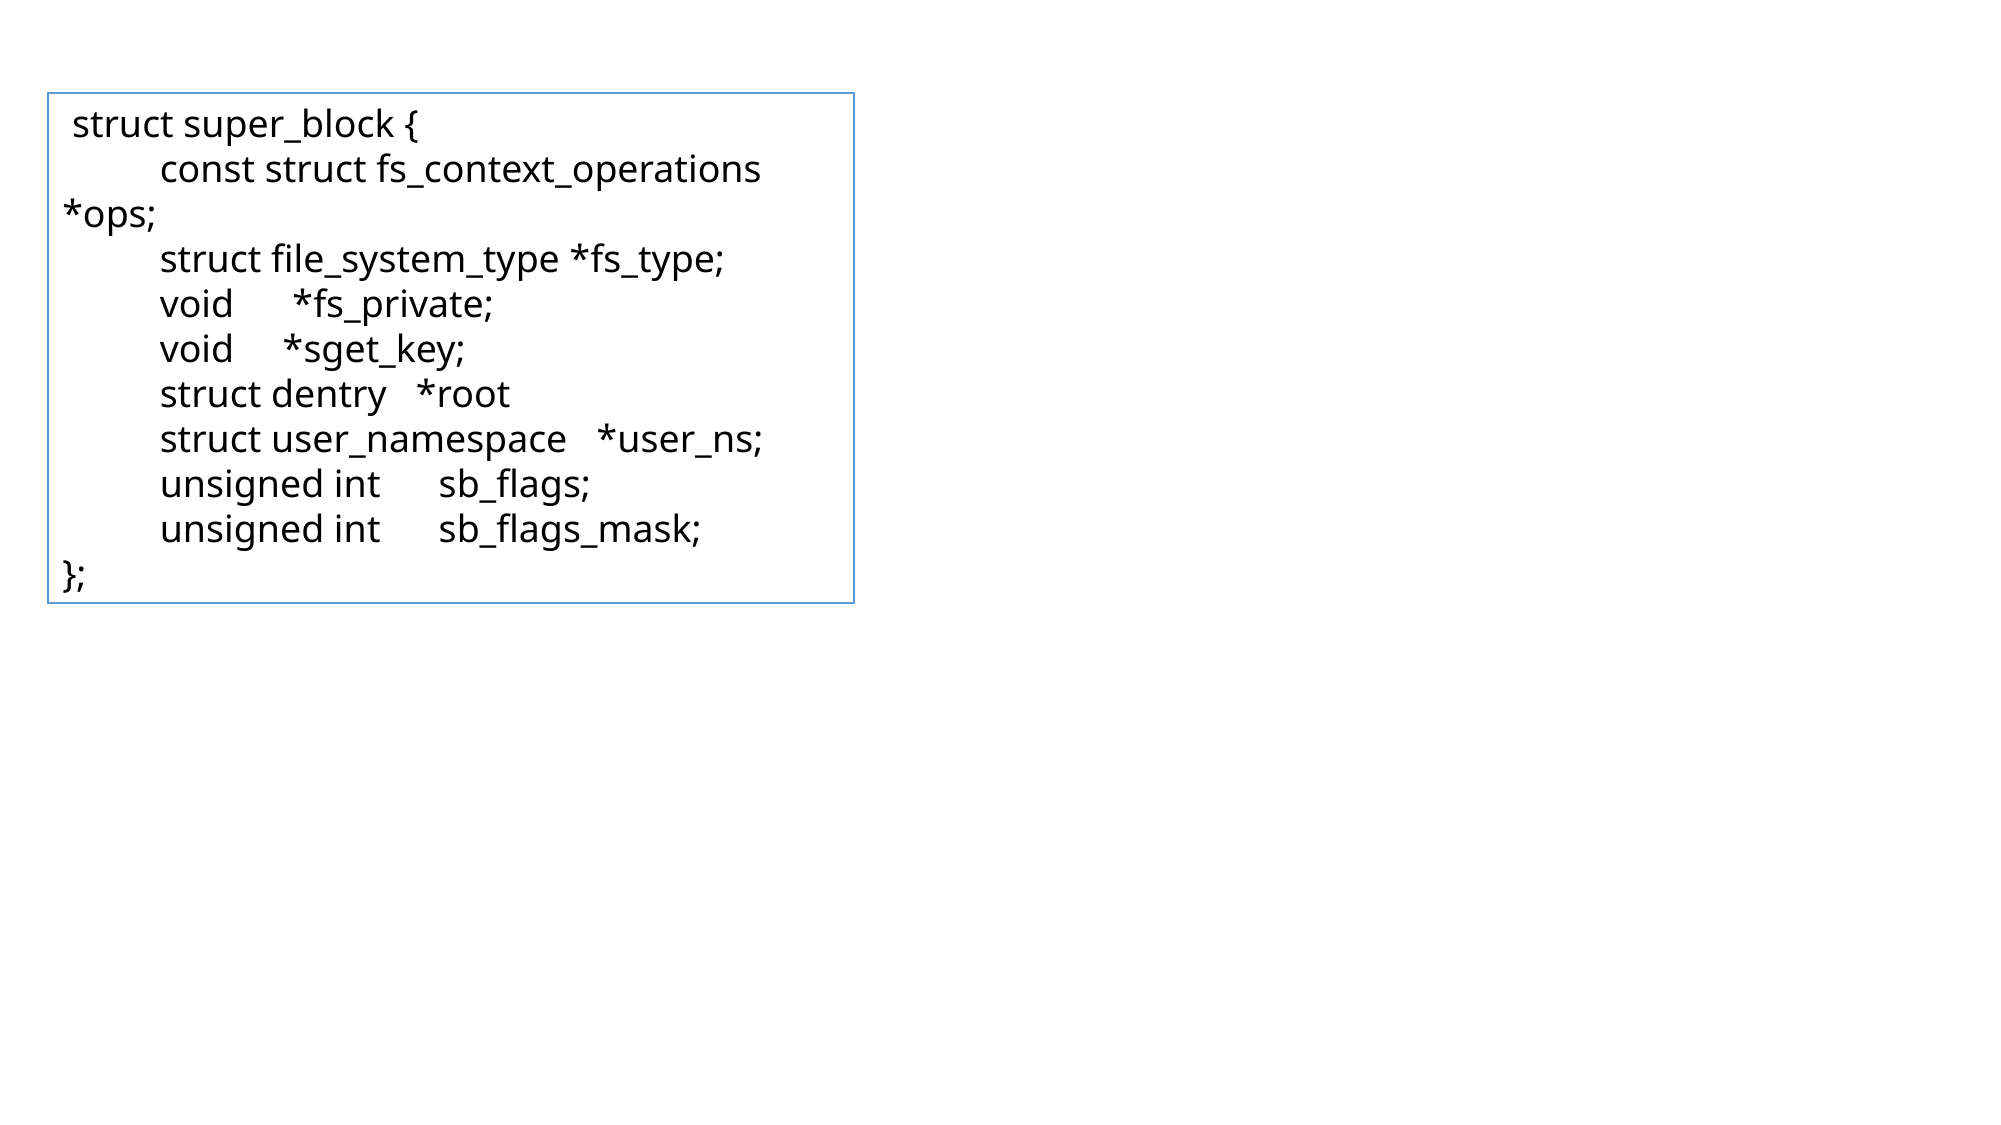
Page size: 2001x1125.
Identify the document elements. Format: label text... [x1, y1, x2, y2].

text_box struct super_block { const struct fs_context_operations *ops; struct file_system_type *fs_type; void *fs_private; void *sget_key; struct dentry *root struct user_namespace *user_ns; unsigned int sb_flags; unsigned int sb_flags_mask; }; [47, 92, 855, 604]
